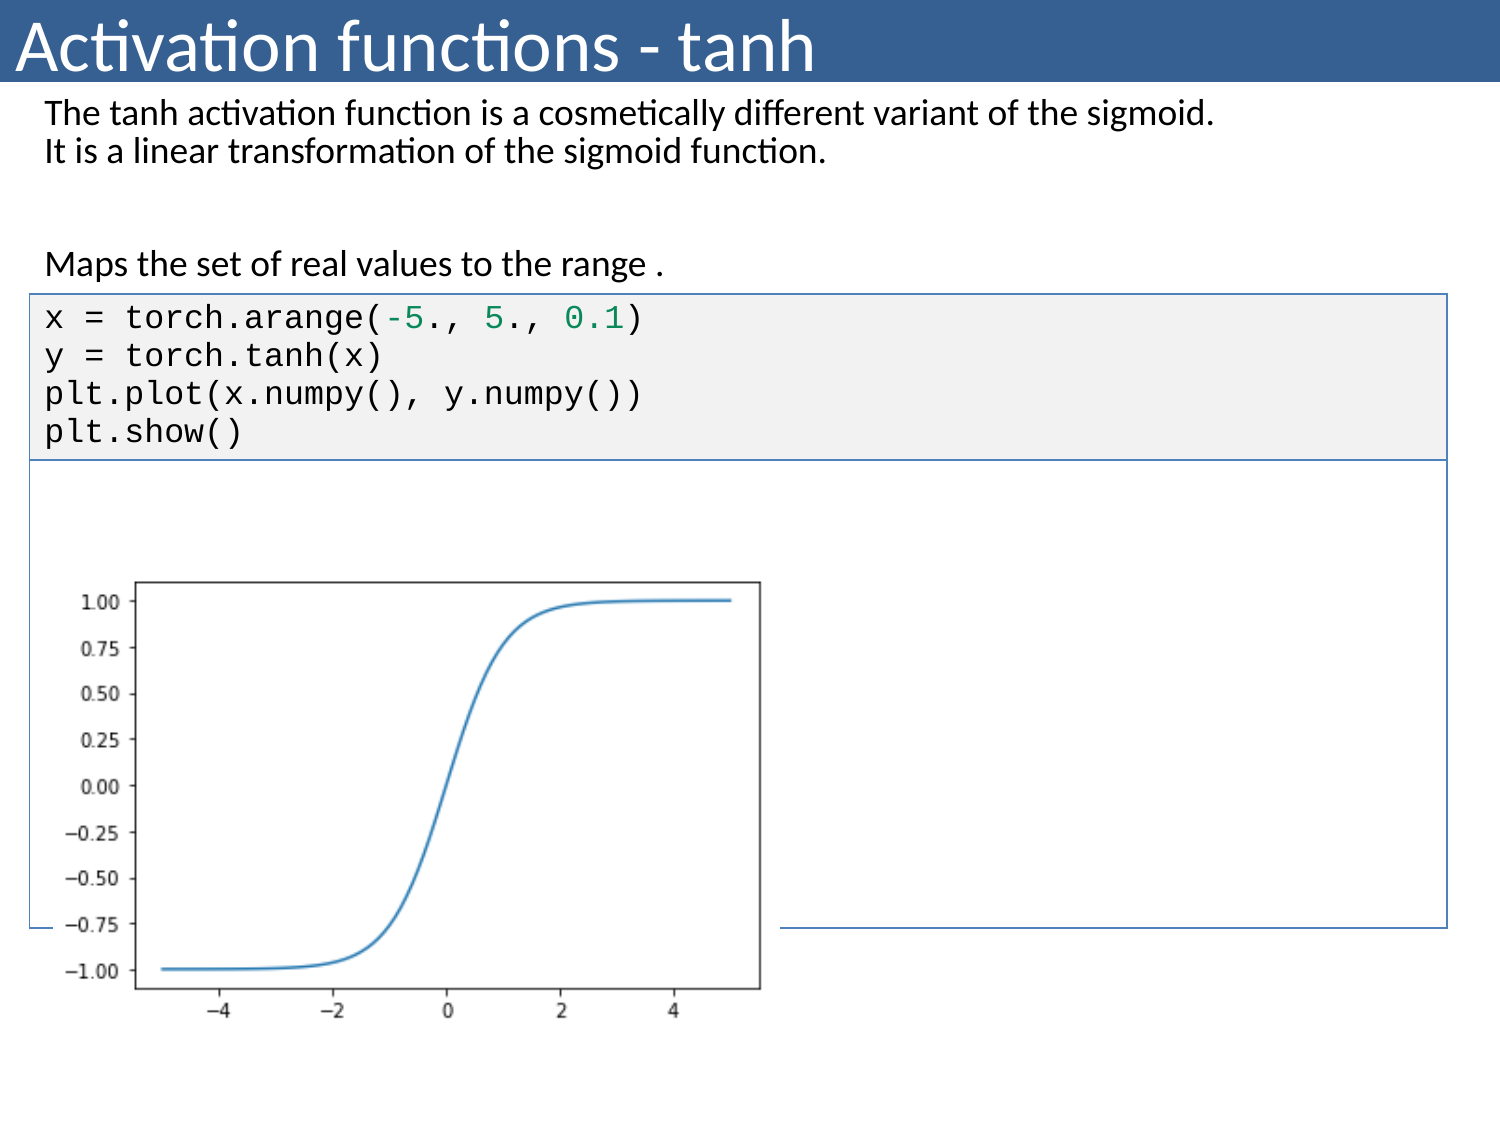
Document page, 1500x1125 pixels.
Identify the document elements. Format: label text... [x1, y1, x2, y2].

title Activation functions - tanh [0, 0, 1500, 82]
picture [52, 566, 781, 1036]
